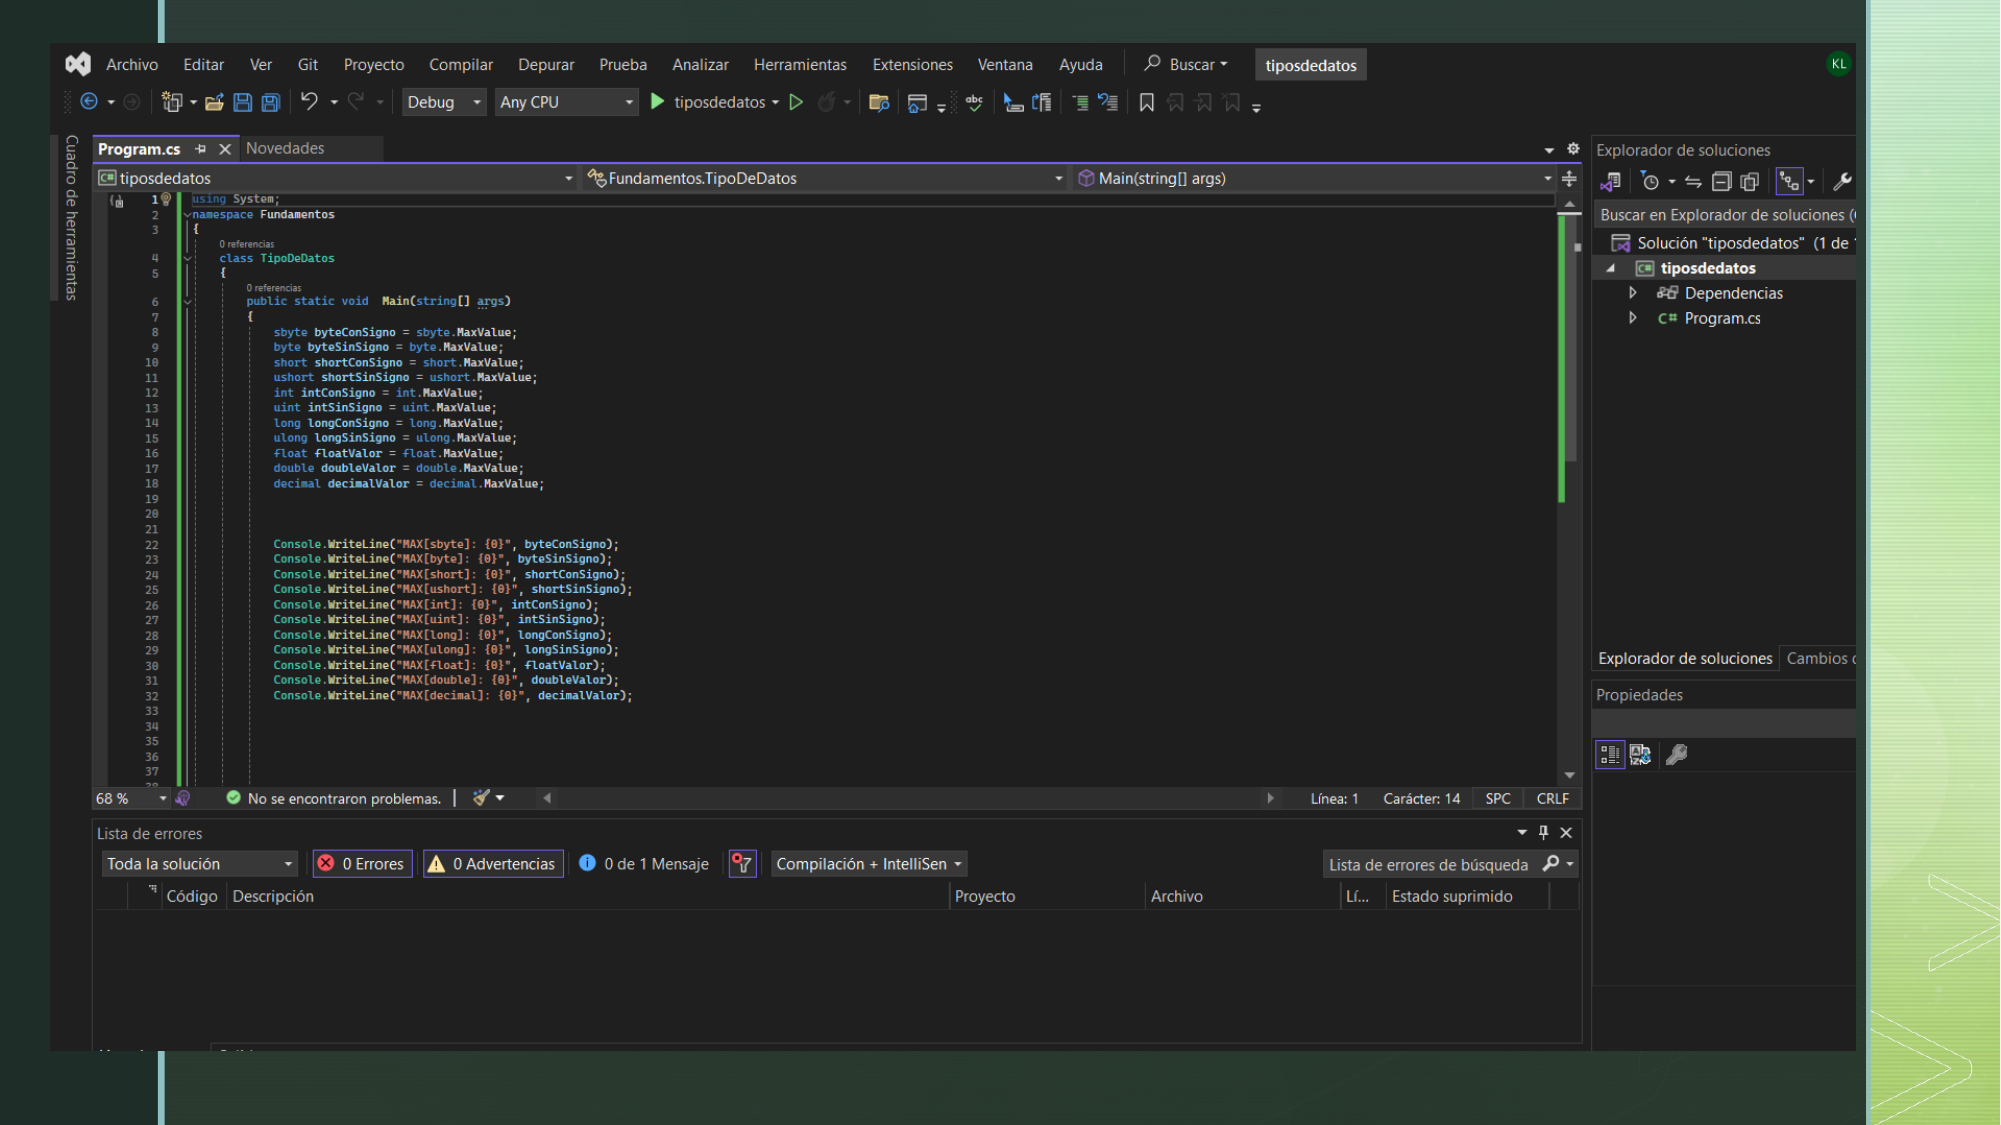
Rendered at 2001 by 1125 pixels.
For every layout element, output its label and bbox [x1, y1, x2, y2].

picture [49, 43, 1856, 1051]
picture [1871, 0, 2001, 1125]
